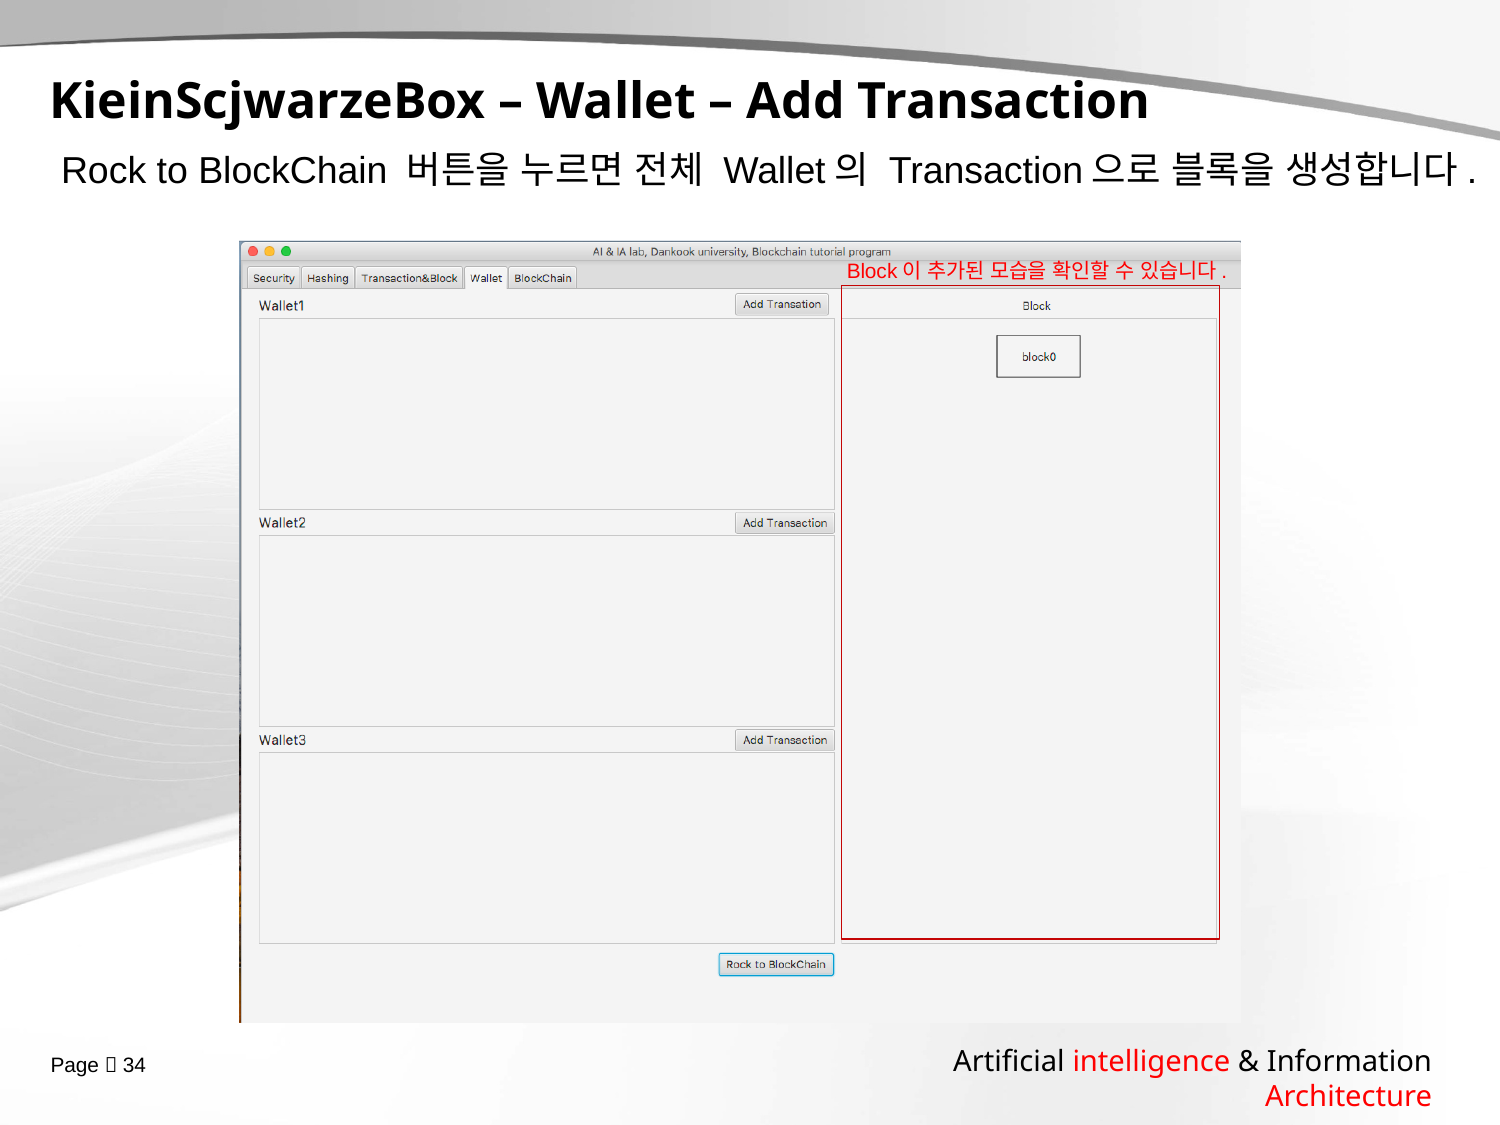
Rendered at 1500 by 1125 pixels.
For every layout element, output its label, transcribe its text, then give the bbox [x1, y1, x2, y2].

title KieinScjwarzeBox – Wallet – Add Transaction [48, 67, 1448, 138]
text_box Rock to BlockChain 버튼을 누르면 전체 Wallet의 Transaction으로 블록을 생성합니다. [46, 138, 1493, 199]
picture [0, 0, 1500, 1125]
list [239, 239, 1241, 1023]
